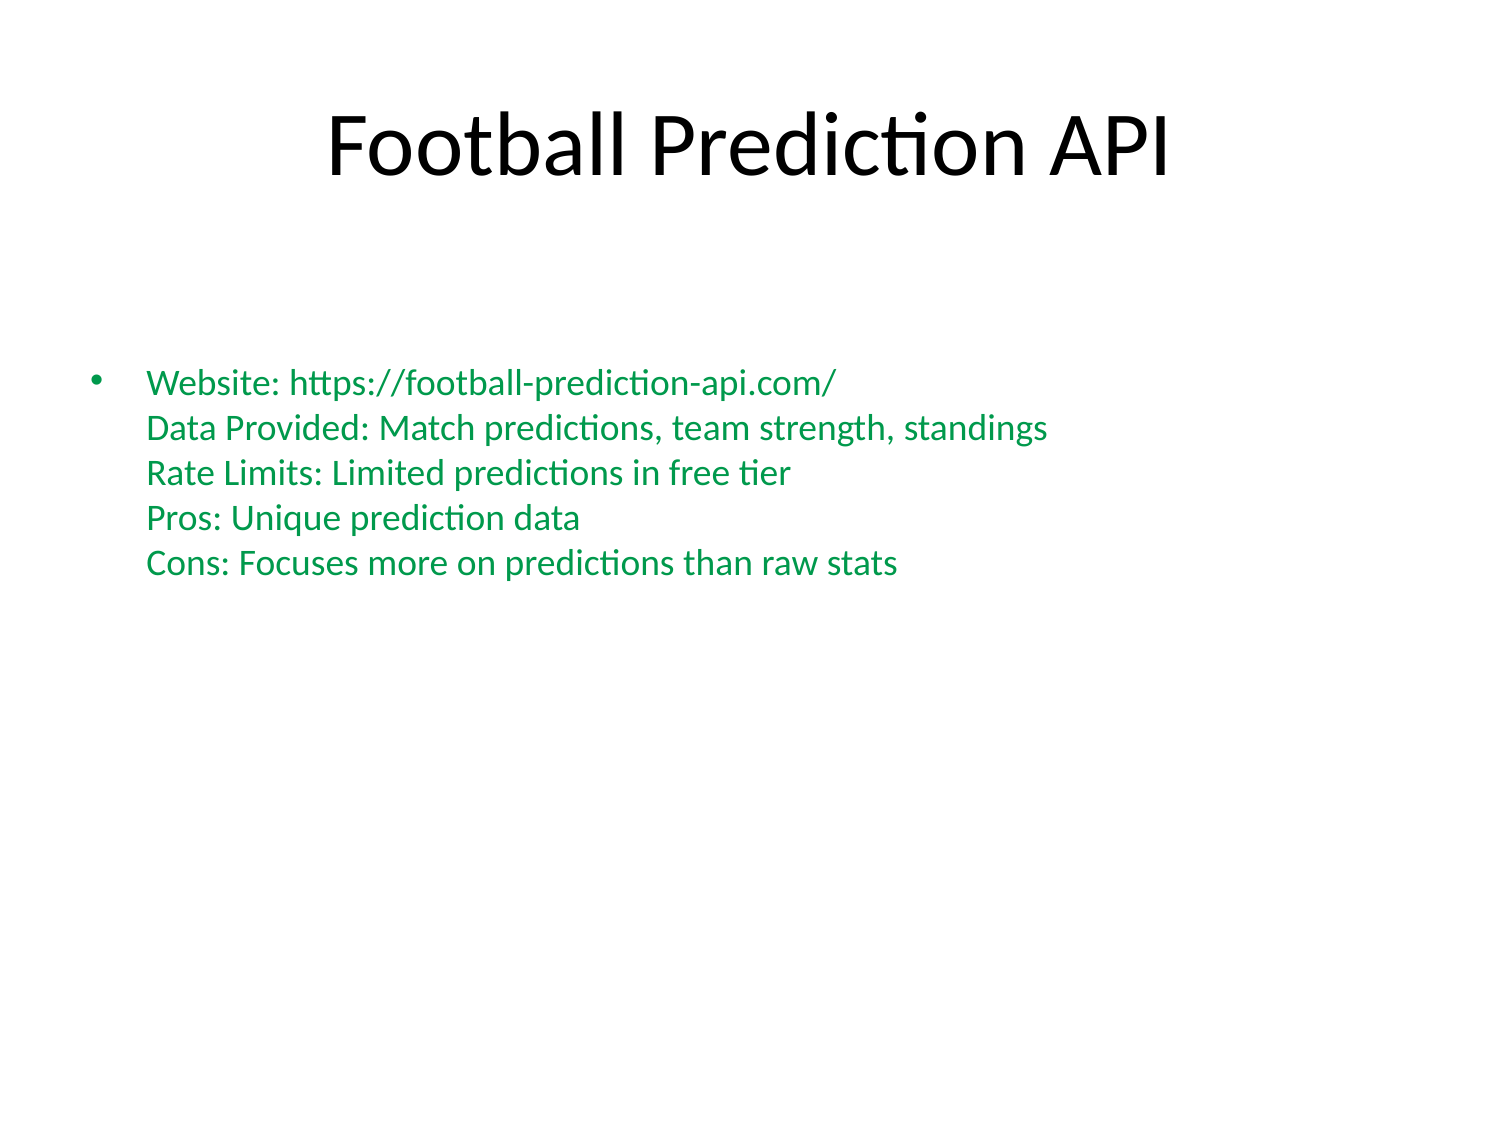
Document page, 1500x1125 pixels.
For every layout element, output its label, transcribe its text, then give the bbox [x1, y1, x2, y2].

list Website: https://football-prediction-api.com/ Data Provided: Match predictions, team strength, standings Rate Limits: Limited predictions in free tier Pros: Unique prediction data Cons: Focuses more on predictions than raw stats [75, 262, 1425, 1005]
title Football Prediction API [75, 45, 1425, 233]
